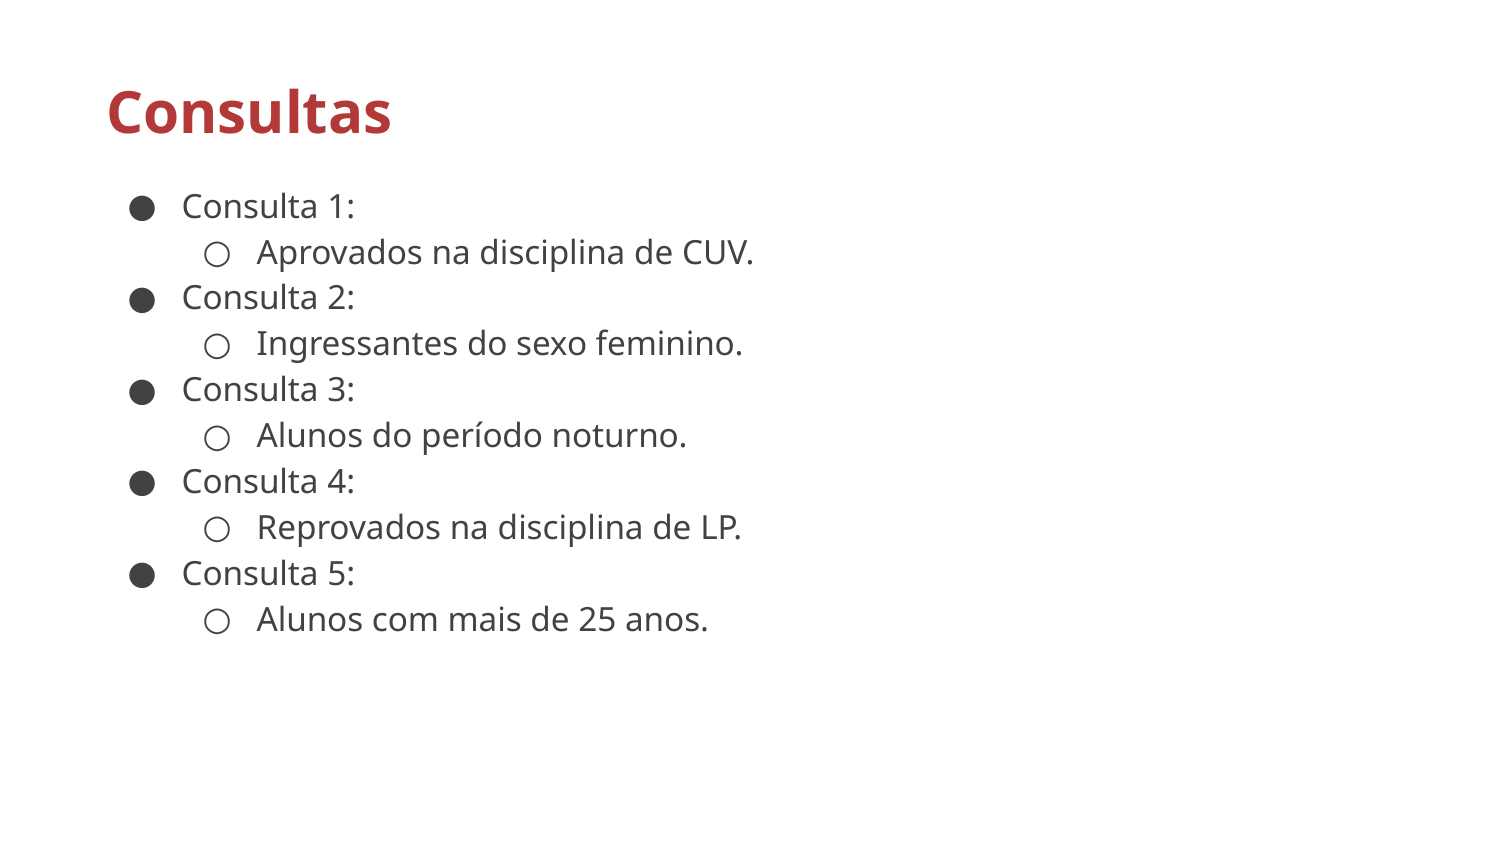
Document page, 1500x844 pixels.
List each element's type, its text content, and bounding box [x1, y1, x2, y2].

list Consulta 1: Aprovados na disciplina de CUV. Consulta 2: Ingressantes do sexo feminino. Consulta 3: Alunos do período noturno. Consulta 4: Reprovados na disciplina de LP. Consulta 5: Alunos com mais de 25 anos. [91, 163, 1387, 777]
title Consultas [91, 60, 1368, 159]
